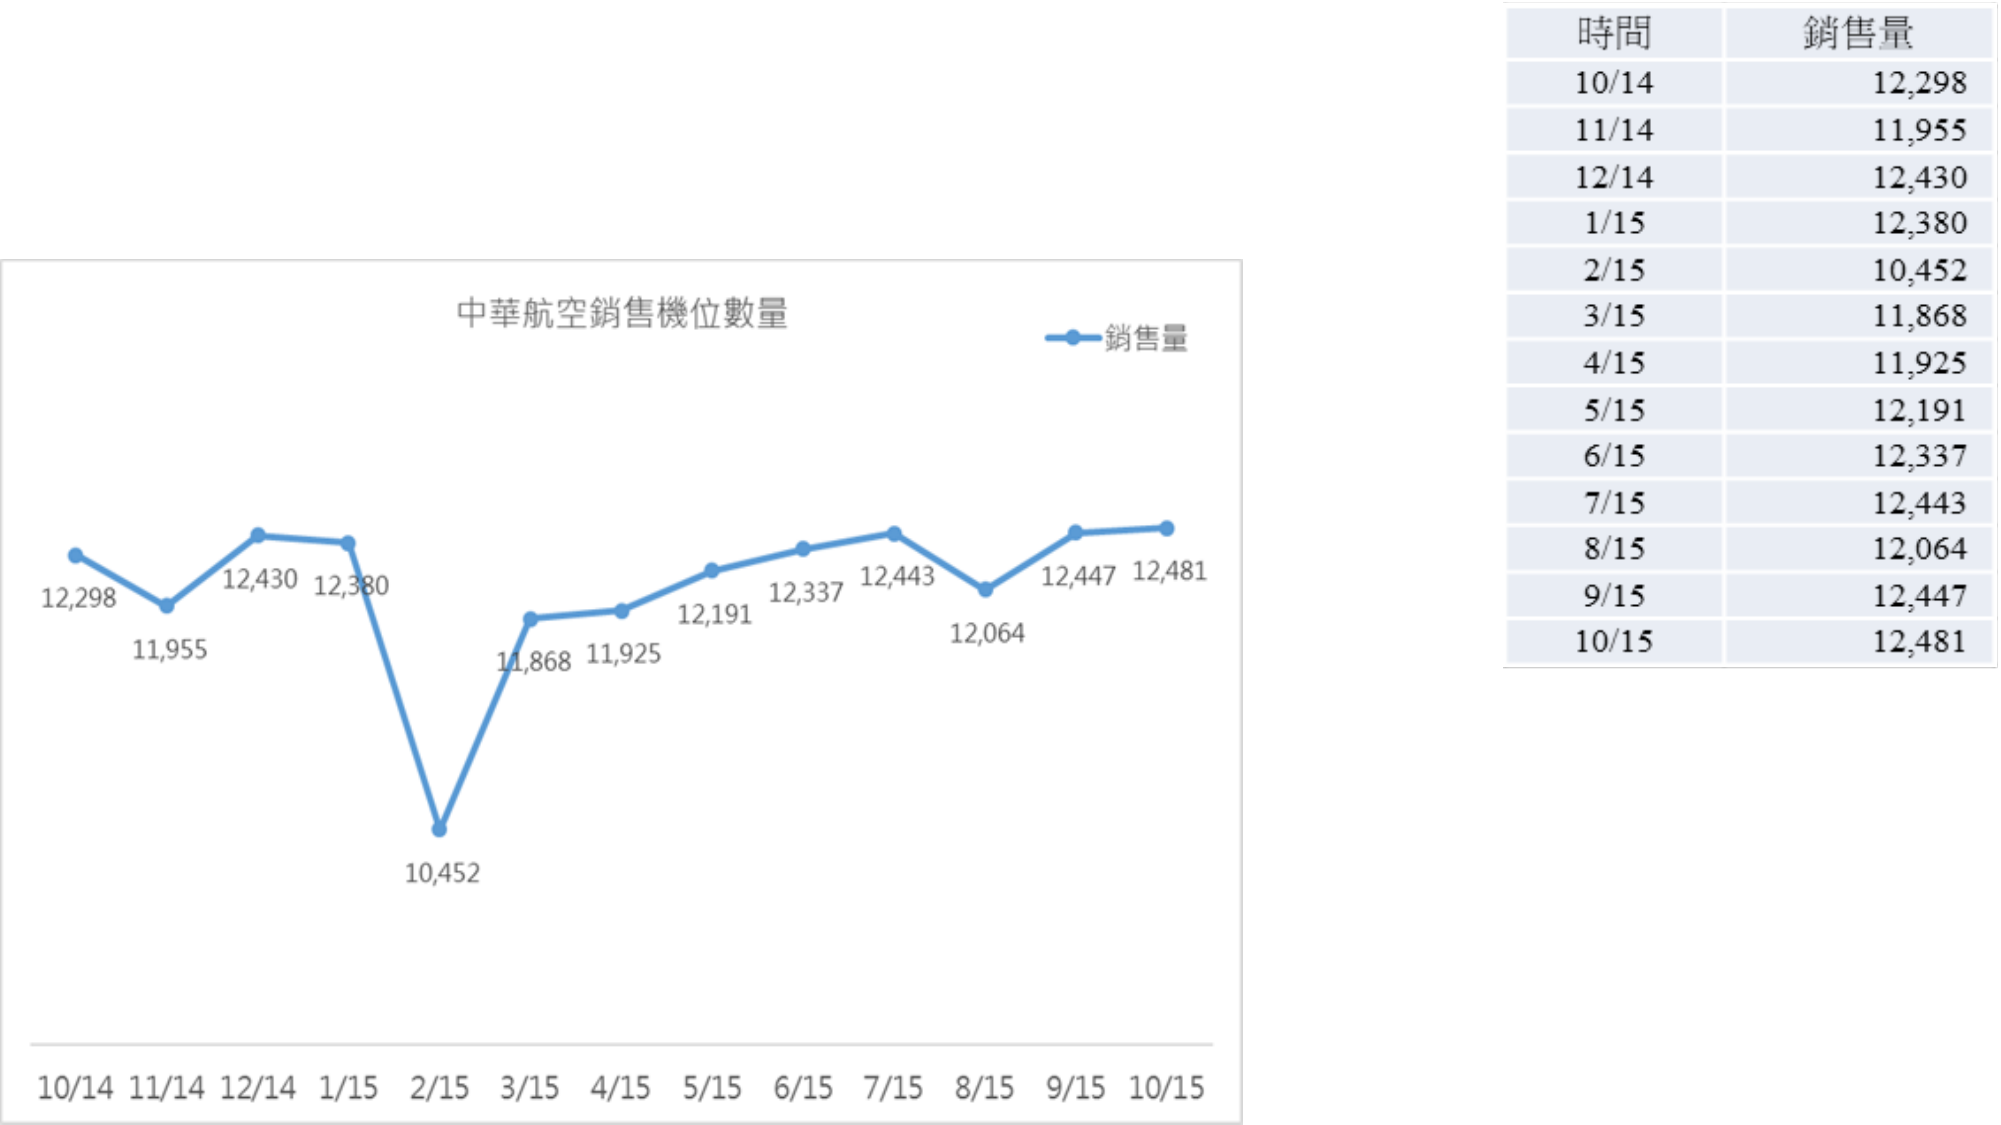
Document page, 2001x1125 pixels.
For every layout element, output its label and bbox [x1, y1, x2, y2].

picture [1502, 0, 2000, 683]
picture [0, 258, 1244, 1125]
